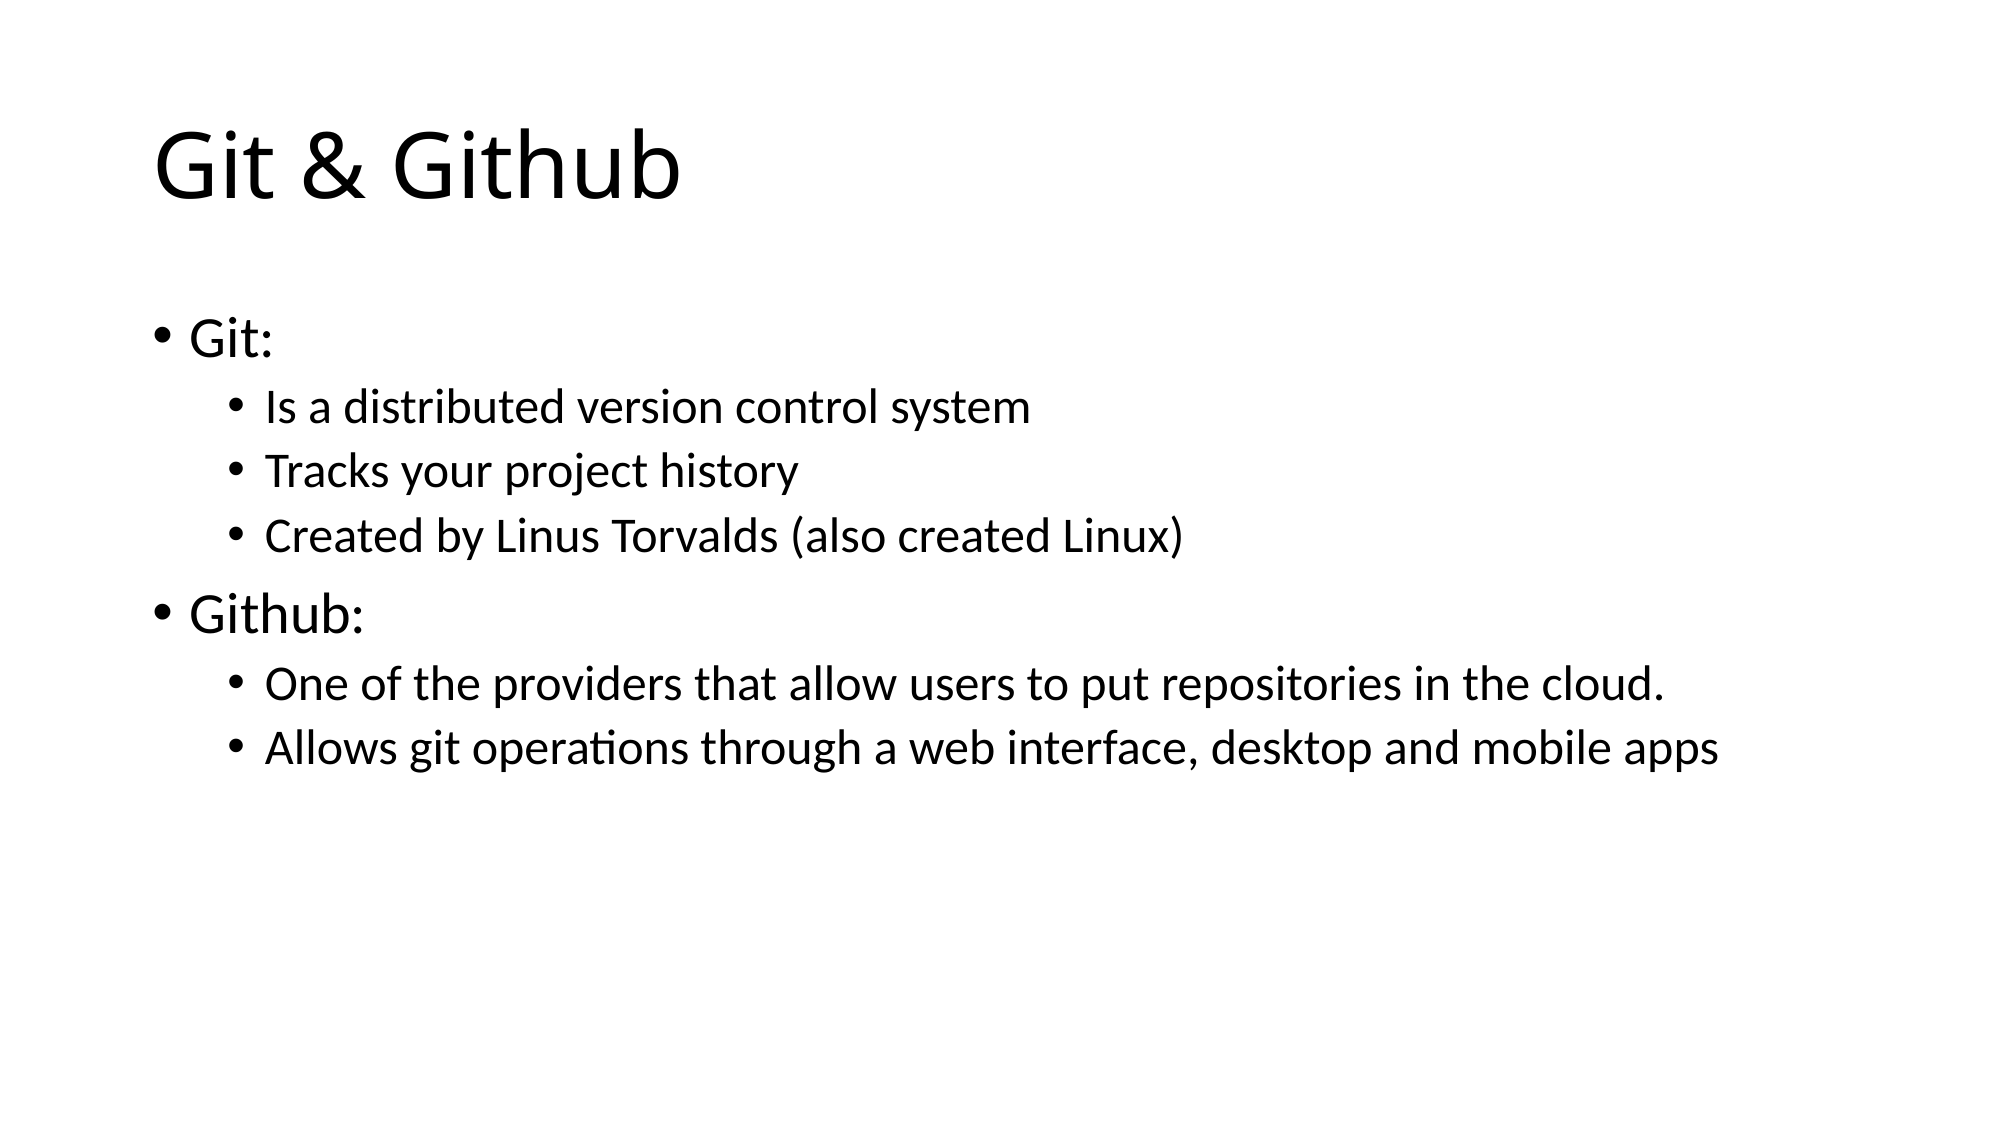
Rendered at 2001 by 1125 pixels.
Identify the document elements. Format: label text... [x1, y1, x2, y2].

list Git: Is a distributed version control system Tracks your project history Created by Linus Torvalds (also created Linux) Github: One of the providers that allow users to put repositories in the cloud. Allows git operations through a web interface, desktop and mobile apps [137, 299, 1863, 1014]
title Git & Github [137, 59, 1863, 278]
